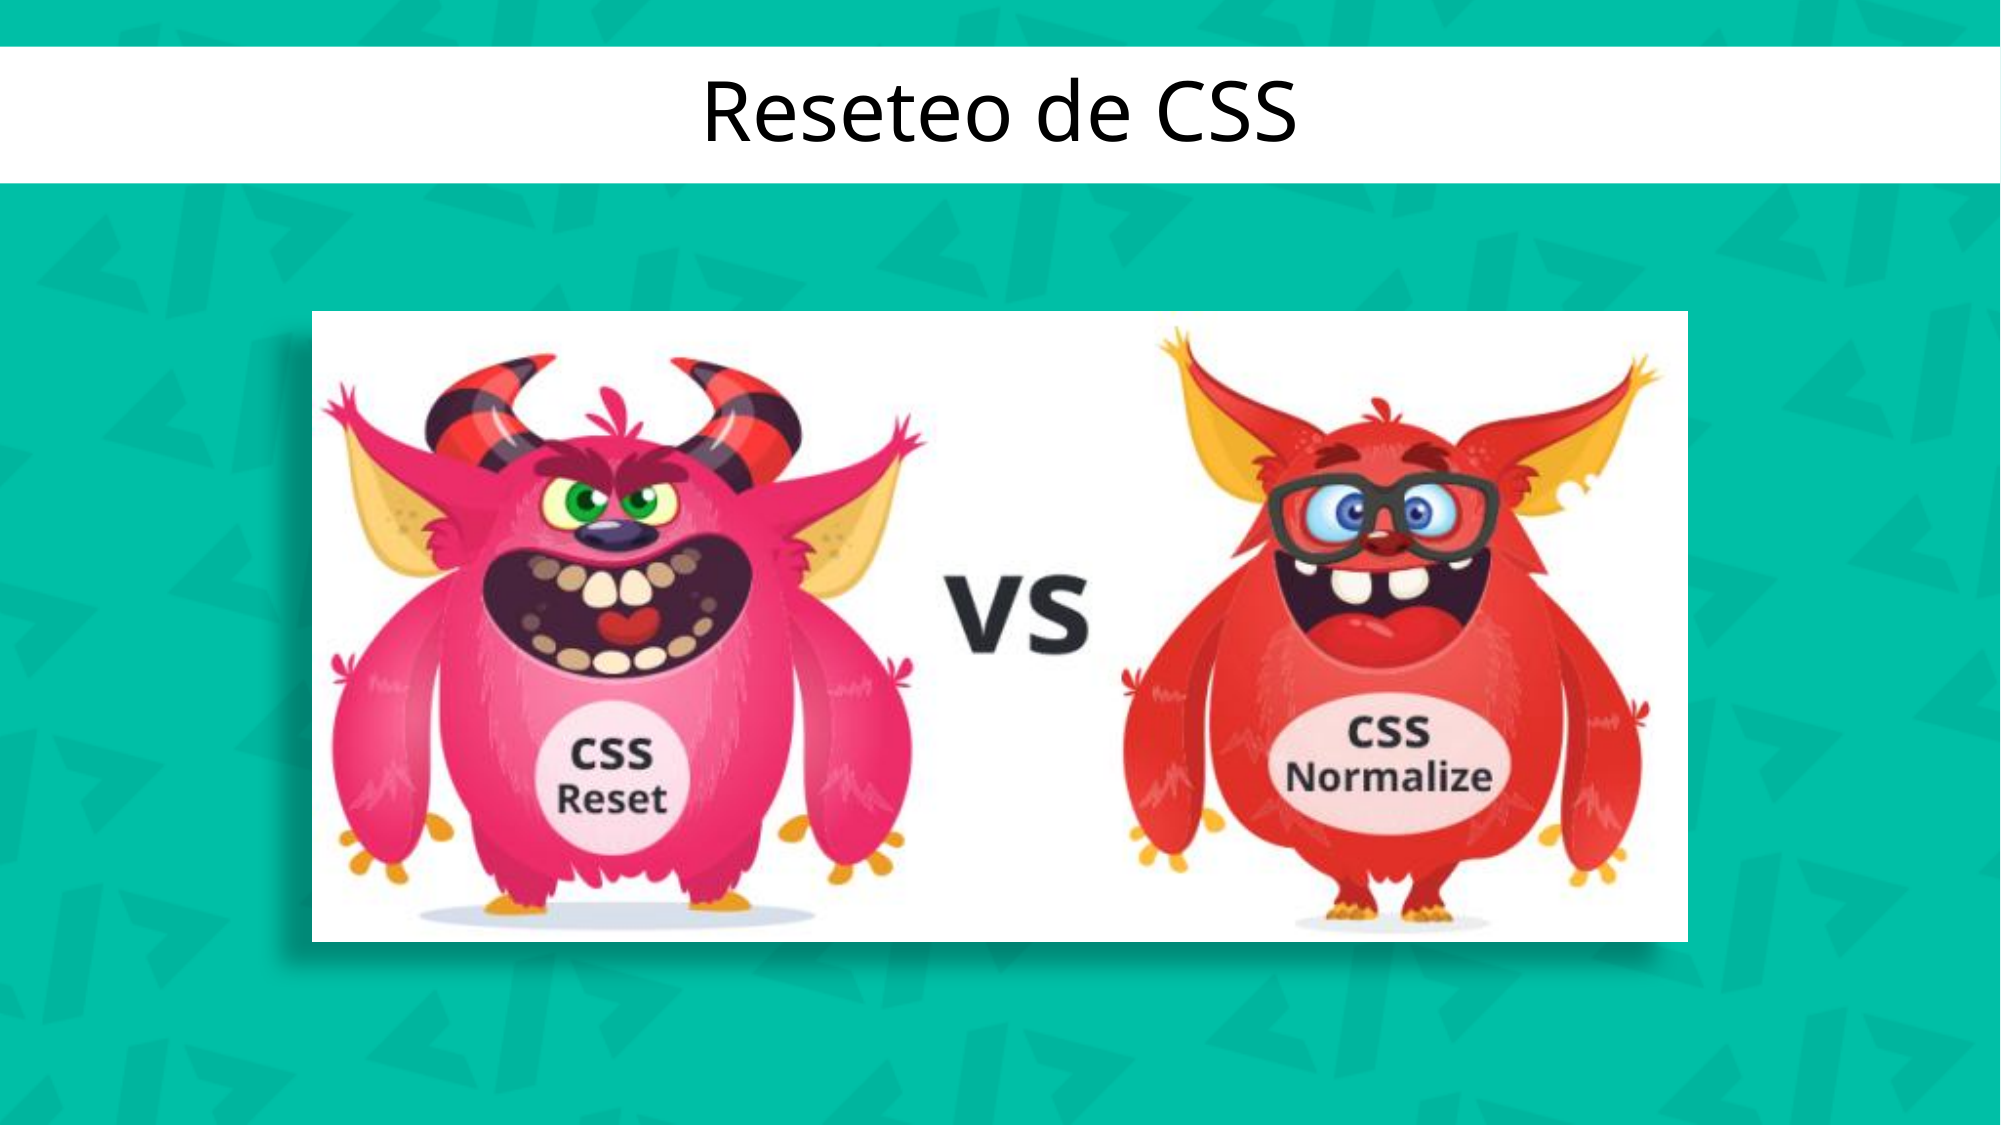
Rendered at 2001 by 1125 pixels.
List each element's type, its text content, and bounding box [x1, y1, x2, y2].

picture [0, 0, 2001, 1125]
title Reseteo de CSS [0, 46, 2000, 184]
